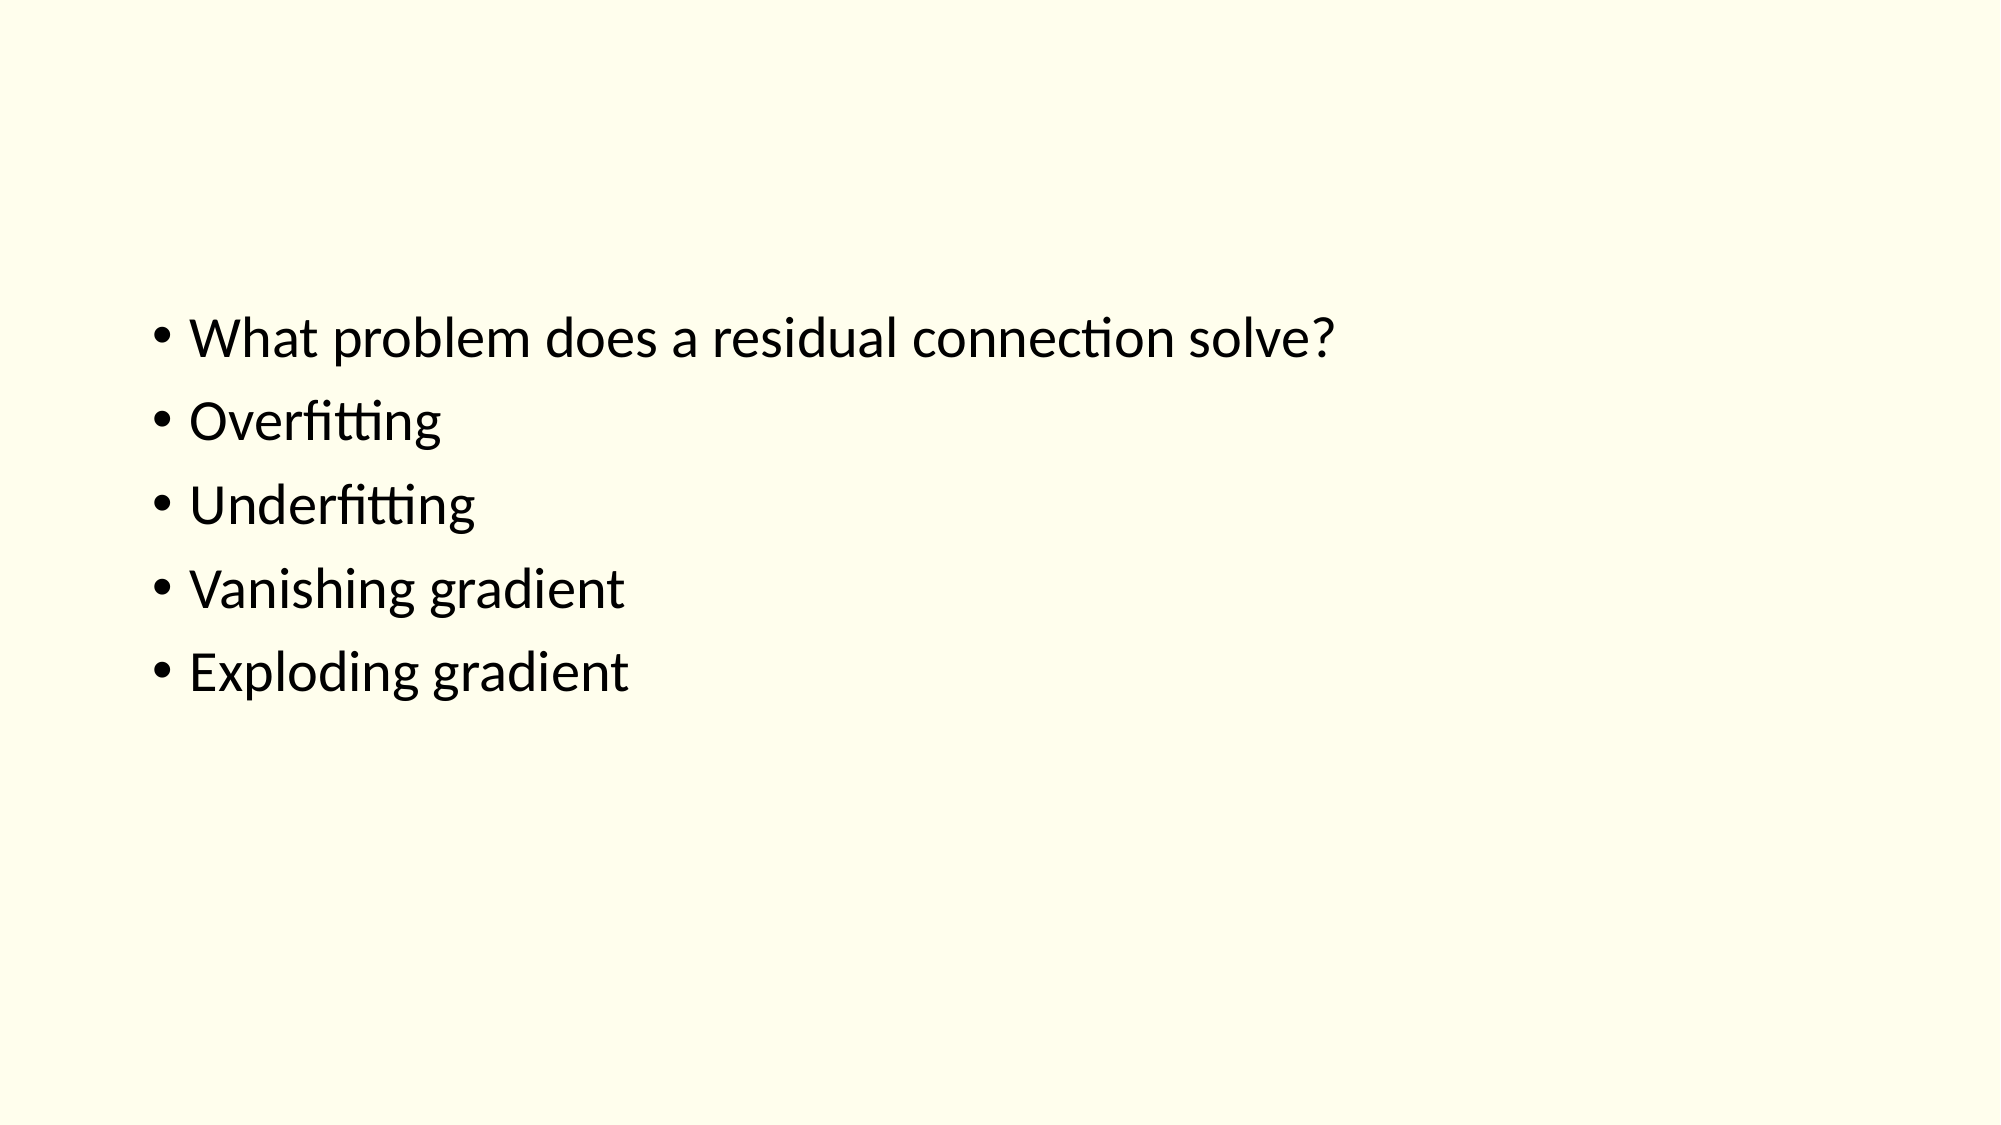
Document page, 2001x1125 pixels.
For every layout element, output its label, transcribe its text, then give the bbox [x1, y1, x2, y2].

list What problem does a residual connection solve? Overfitting Underfitting Vanishing gradient Exploding gradient [137, 299, 1863, 1014]
